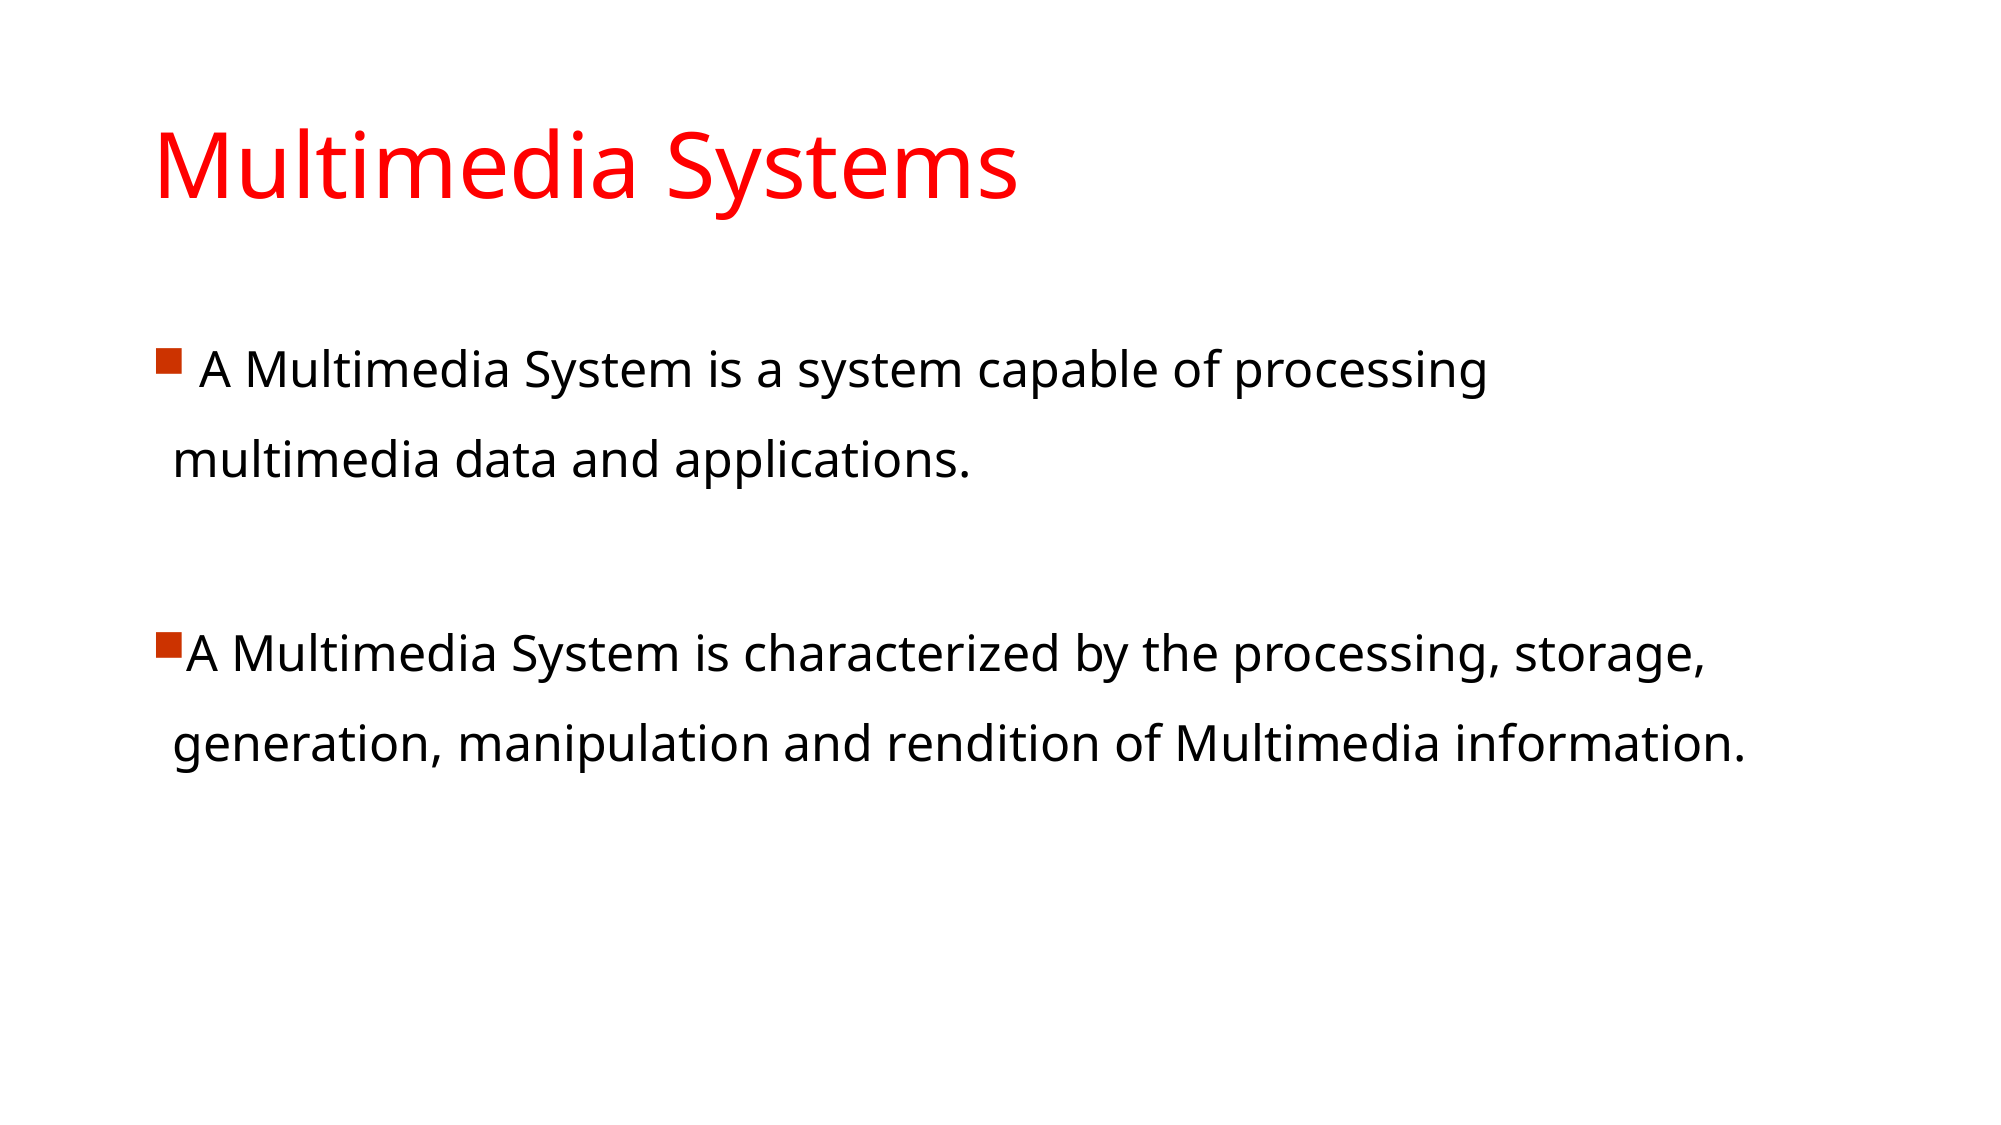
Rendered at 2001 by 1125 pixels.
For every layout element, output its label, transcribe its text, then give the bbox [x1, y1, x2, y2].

title Multimedia Systems [137, 59, 1863, 278]
list A Multimedia System is a system capable of processing multimedia data and applications. A Multimedia System is characterized by the processing, storage, generation, manipulation and rendition of Multimedia information. [137, 299, 1863, 1014]
